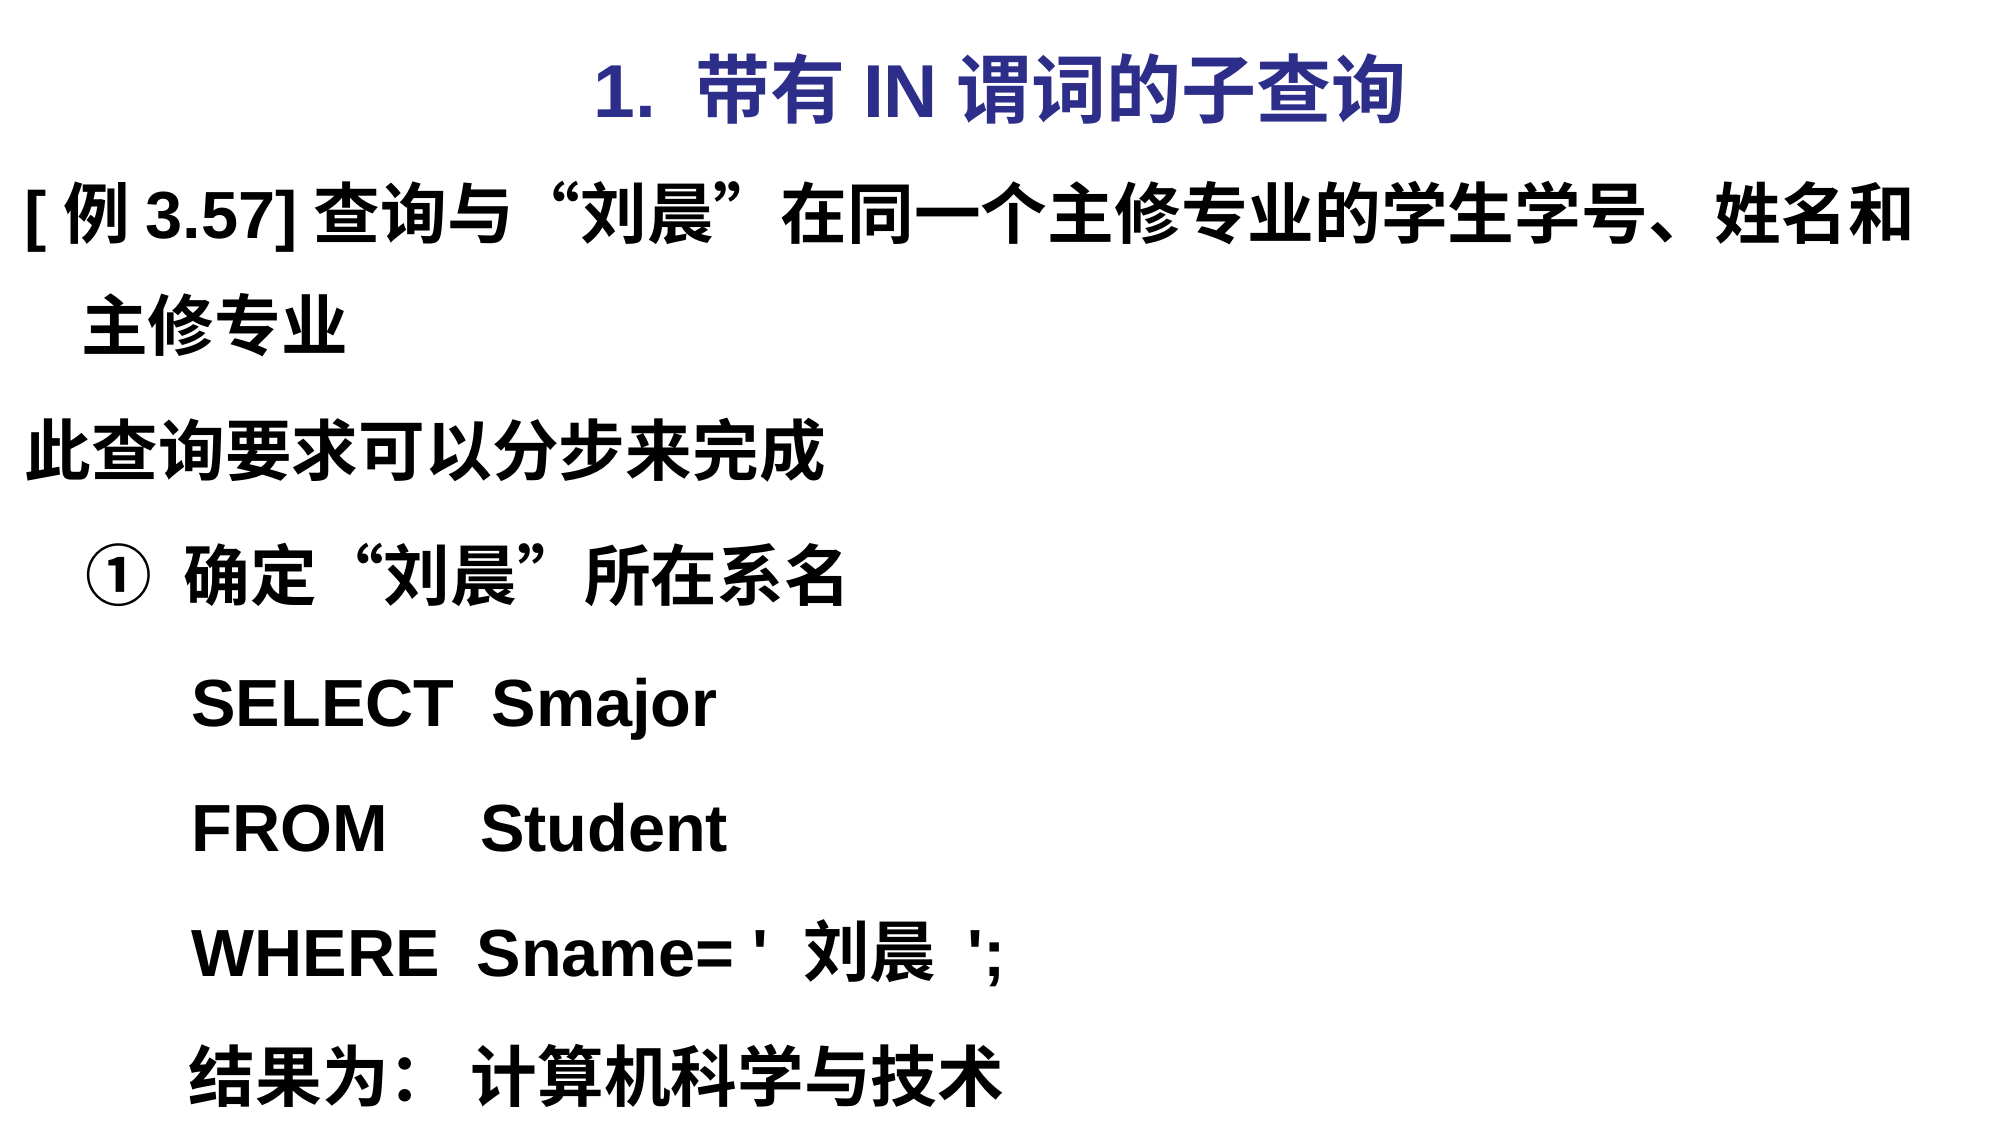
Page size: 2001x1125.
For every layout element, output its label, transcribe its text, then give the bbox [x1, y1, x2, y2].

list [例3.57]查询与“刘晨”在同一个主修专业的学生学号、姓名和主修专业 此查询要求可以分步来完成 ① 确定“刘晨”所在系名 SELECT Smajor FROM Student WHERE Sname= ' 刘晨 '; 结果为： 计算机科学与技术 [9, 132, 1953, 1052]
title 1. 带有IN谓词的子查询 [99, 0, 1900, 132]
